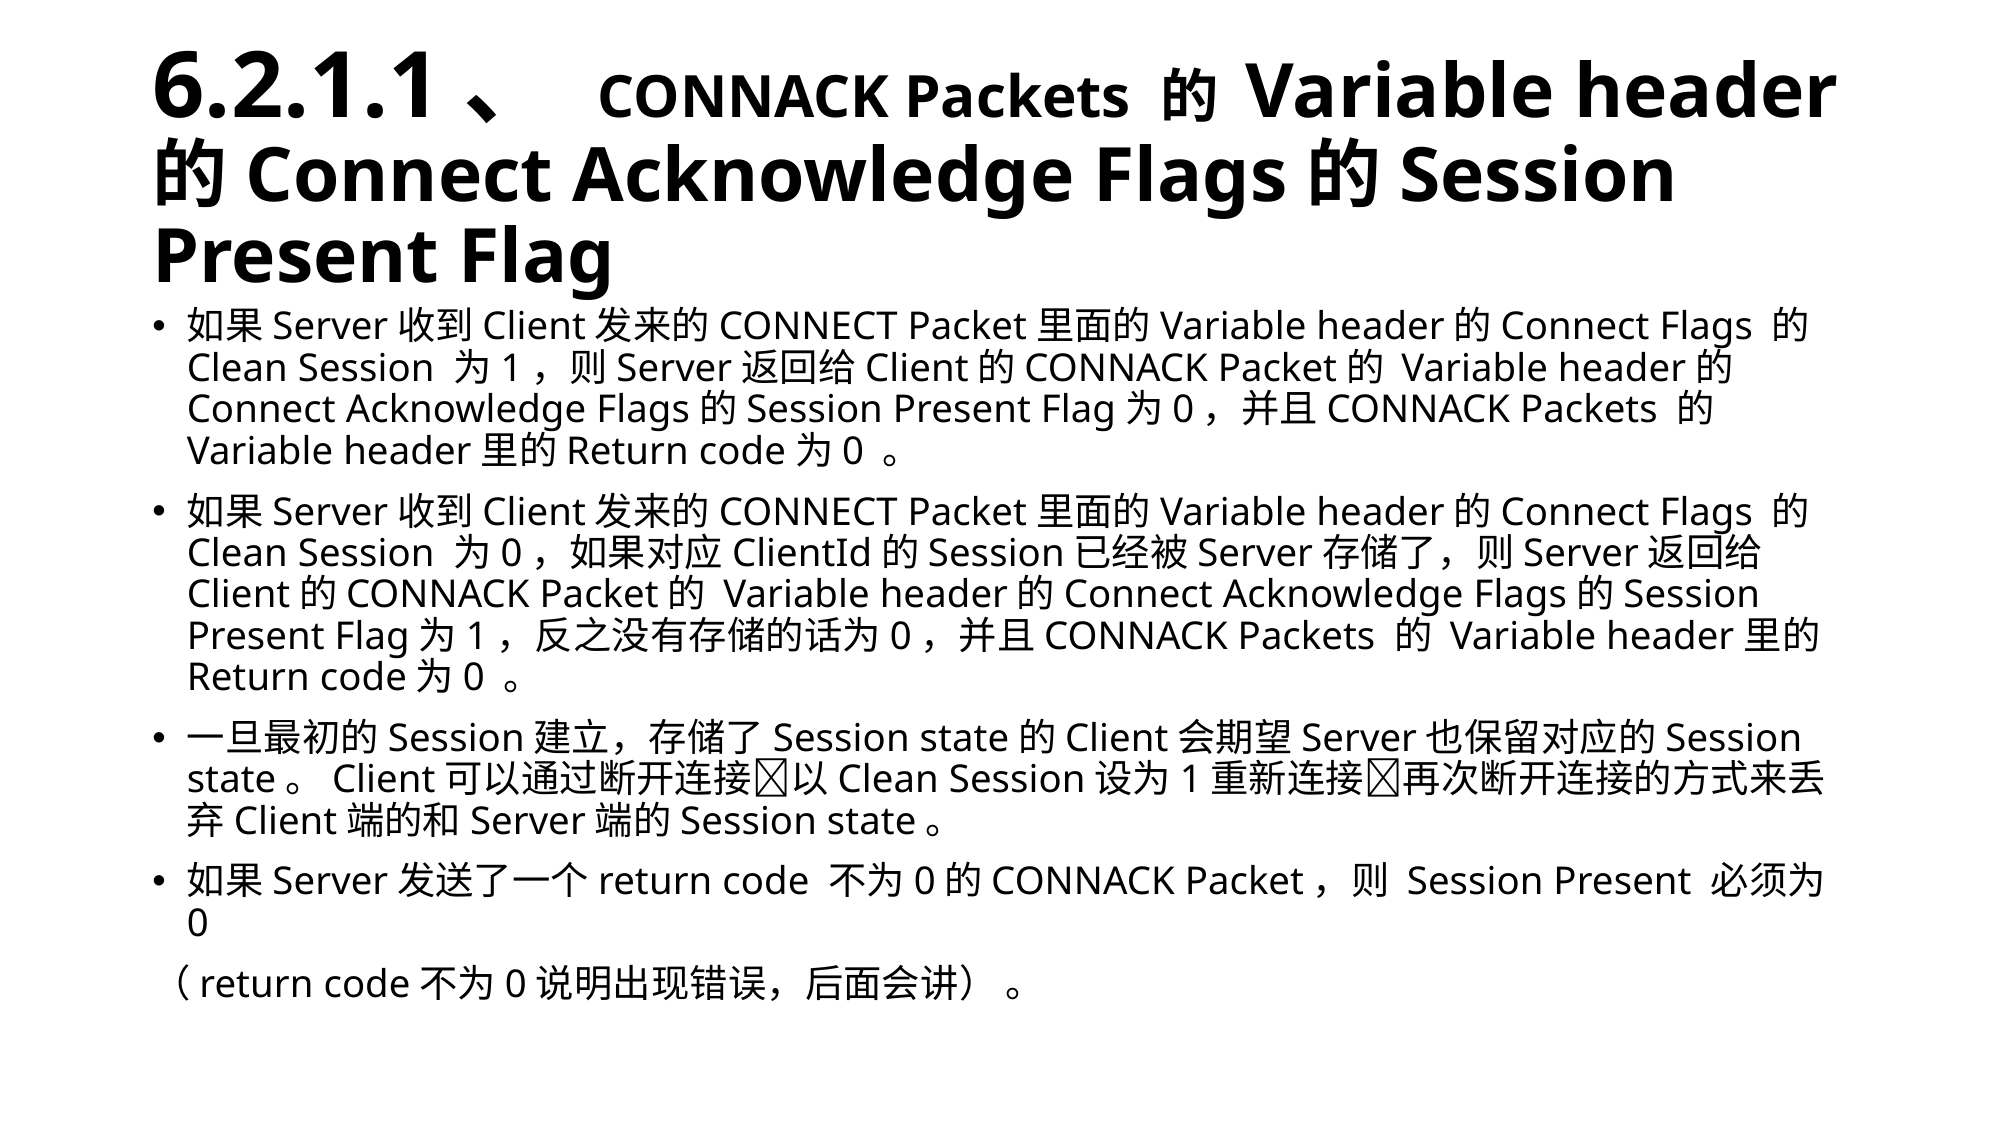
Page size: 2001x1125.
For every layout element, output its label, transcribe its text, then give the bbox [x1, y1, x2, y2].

list 如果Server收到Client发来的CONNECT Packet里面的Variable header的Connect Flags 的 Clean Session 为1，则Server返回给Client的CONNACK Packet的 Variable header的Connect Acknowledge Flags的Session Present Flag为0，并且CONNACK Packets 的 Variable header里的Return code为0 。 如果Server收到Client发来的CONNECT Packet里面的Variable header的Connect Flags 的 Clean Session 为0，如果对应ClientId的Session已经被Server存储了，则Server返回给Client的CONNACK Packet的 Variable header的Connect Acknowledge Flags的Session Present Flag为1，反之没有存储的话为0，并且CONNACK Packets 的 Variable header里的Return code为0 。 一旦最初的Session建立，存储了Session state的Client会期望Server也保留对应的Session state。Client可以通过断开连接以Clean Session设为1重新连接再次断开连接的方式来丢弃Client端的和Server端的Session state。 如果Server发送了一个return code 不为0的CONNACK Packet，则 Session Present 必须为0 （return code不为0说明出现错误，后面会讲） 。 [137, 299, 1863, 1014]
title 6.2.1.1、 CONNACK Packets 的 Variable header的Connect Acknowledge Flags的Session Present Flag [137, 59, 1863, 278]
